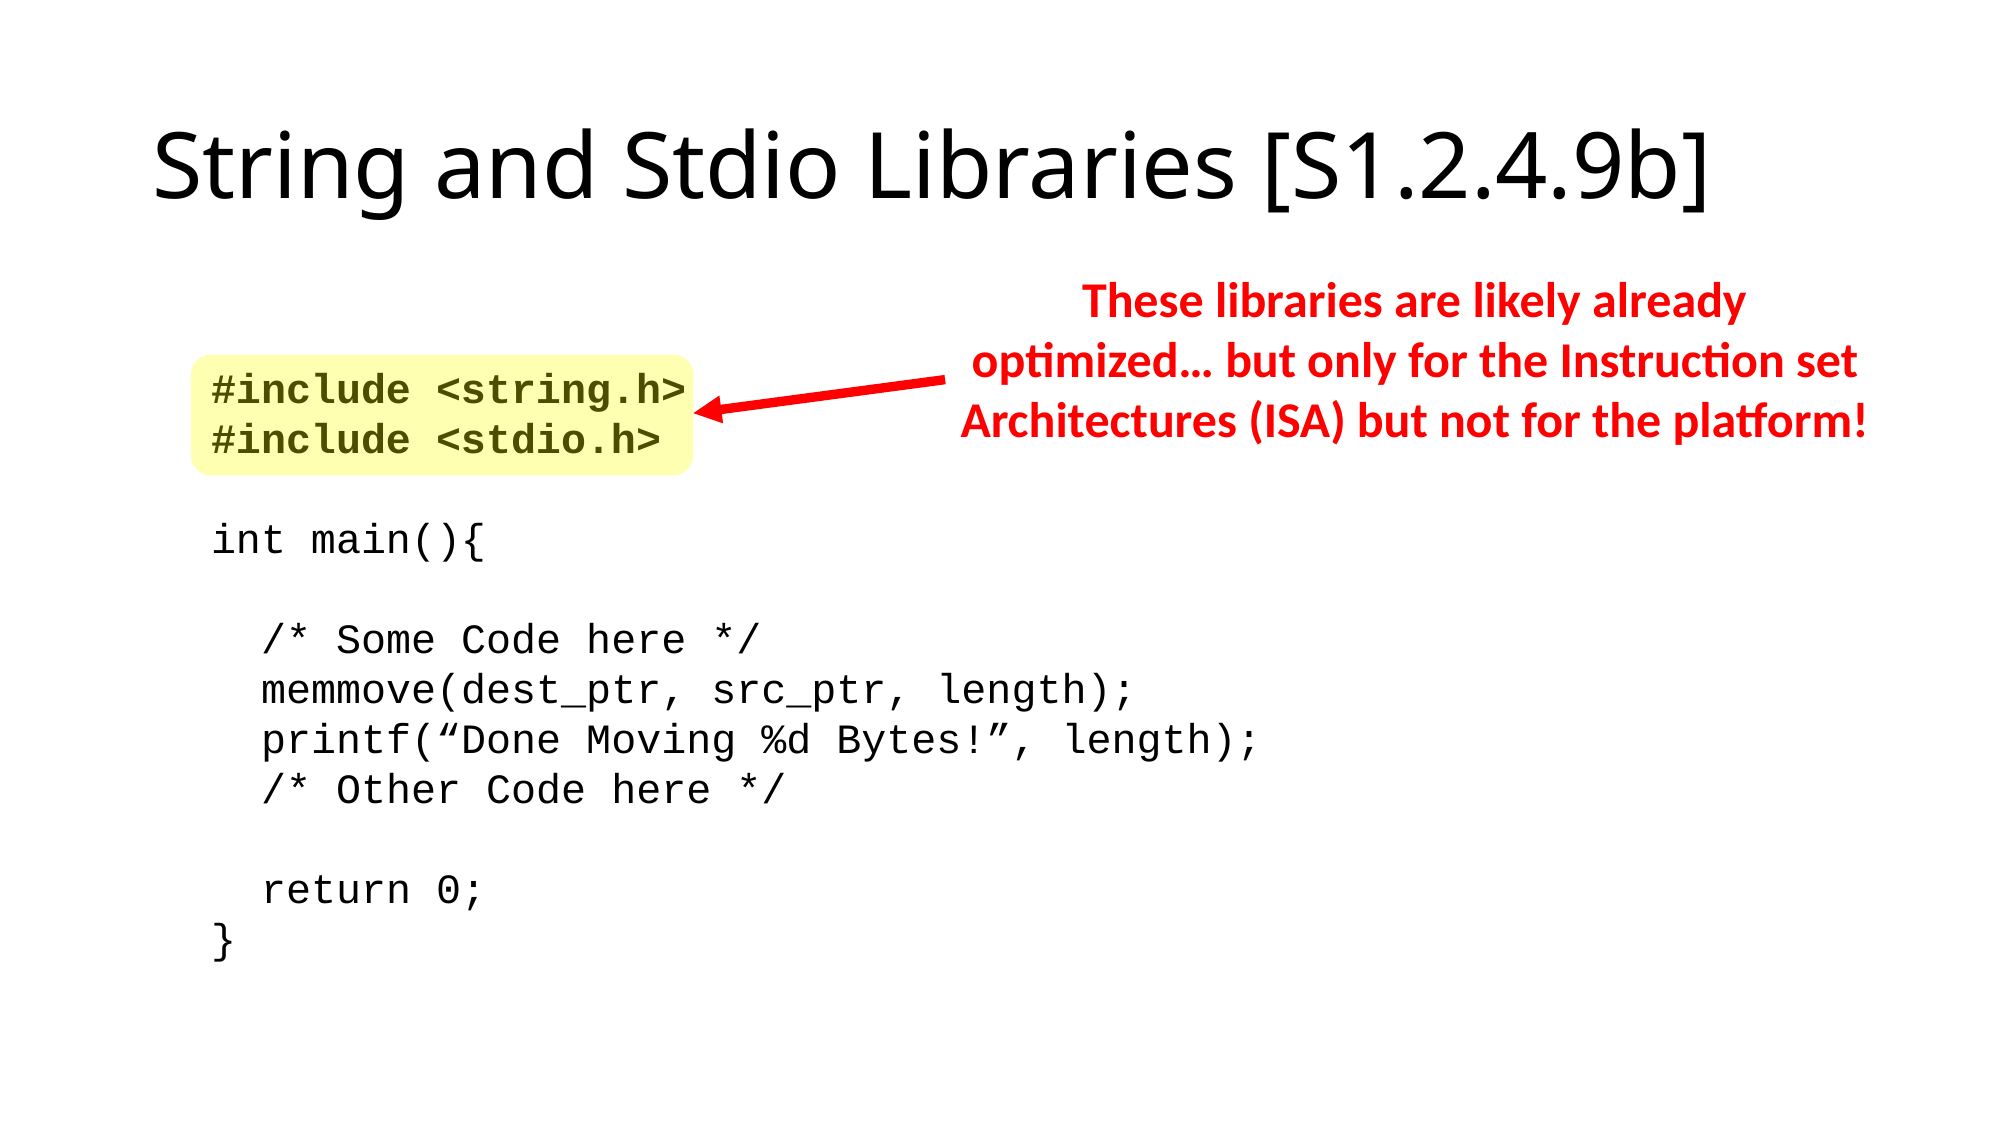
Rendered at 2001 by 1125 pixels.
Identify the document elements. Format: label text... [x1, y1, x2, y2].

text_box These libraries are likely already optimized… but only for the Instruction set Architectures (ISA) but not for the platform! [945, 259, 1885, 500]
text_box [189, 353, 695, 477]
title String and Stdio Libraries [S1.2.4.9b] [137, 59, 1863, 278]
text_box #include <string.h> #include <stdio.h> int main(){ /* Some Code here */ memmove(dest_ptr, src_ptr, length); printf(“Done Moving %d Bytes!”, length); /* Other Code here */ return 0; } [196, 414, 1276, 1015]
text_box #include <string.h> #include <stdio.h> int main(){ /* Some Code here */ memmove(dest_ptr, src_ptr, length); printf(“Done Moving %d Bytes!”, length); /* Other Code here */ return 0; } [681, 354, 945, 411]
